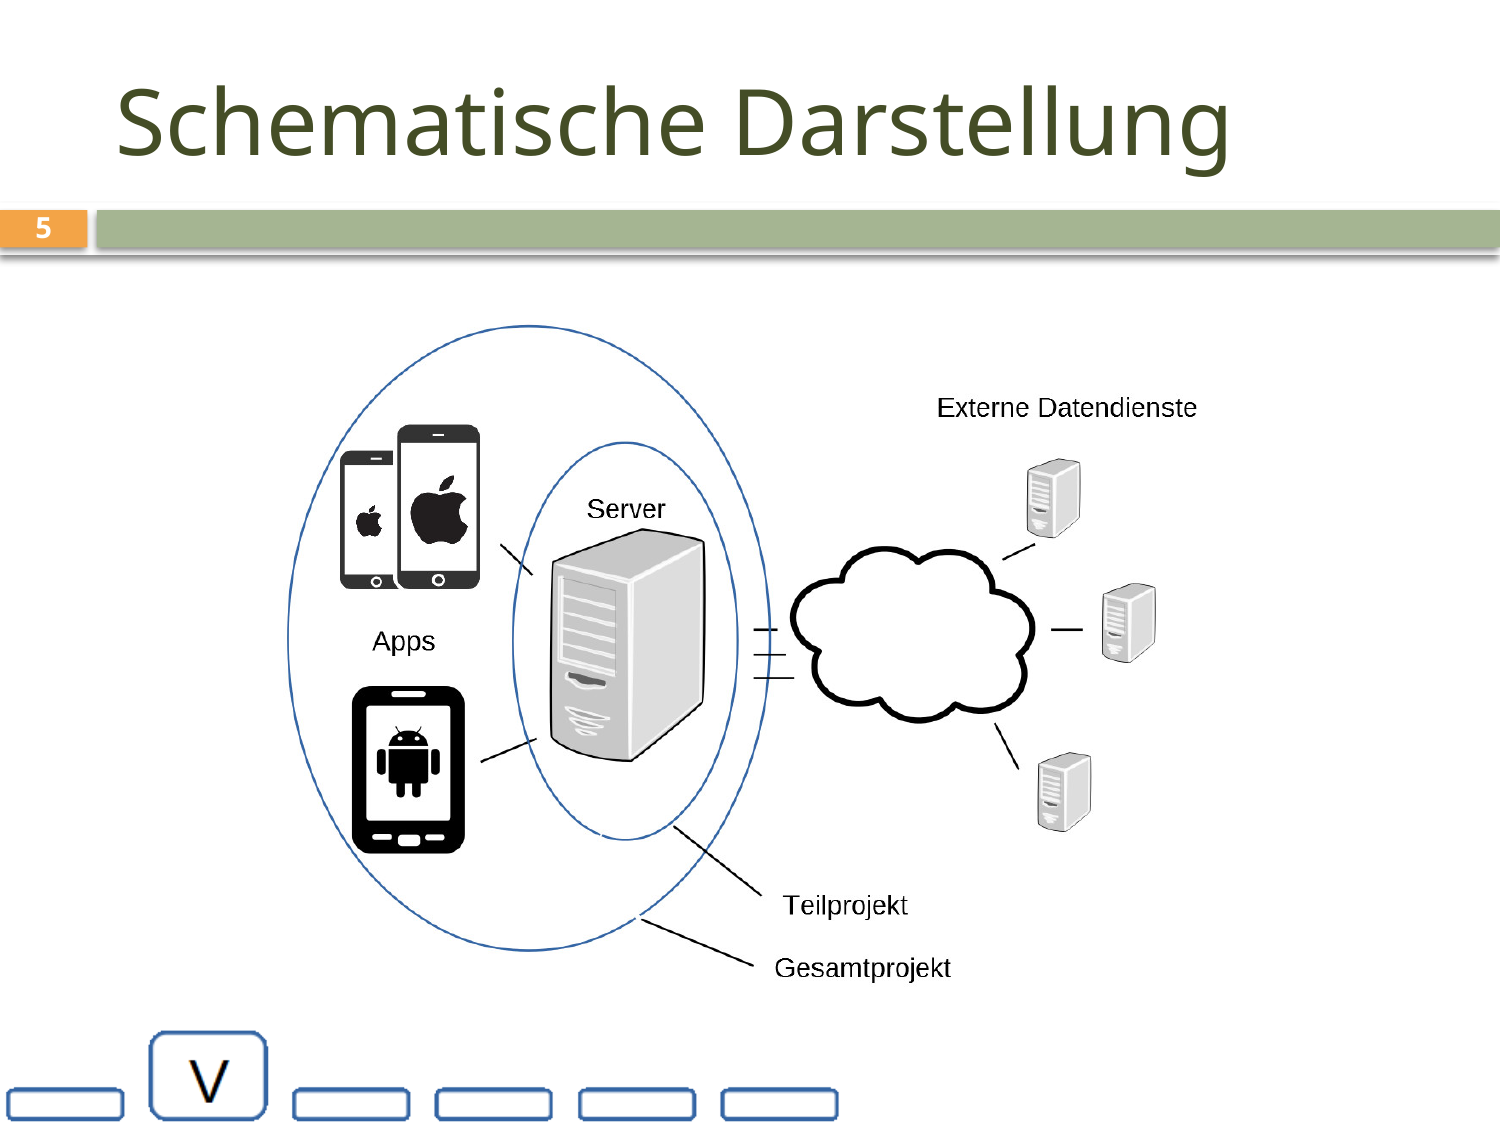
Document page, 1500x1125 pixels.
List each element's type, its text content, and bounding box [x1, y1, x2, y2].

slide_number 5 [0, 208, 88, 249]
title Schematische Darstellung [100, 37, 1438, 200]
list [241, 266, 1237, 1000]
picture [0, 1018, 848, 1125]
